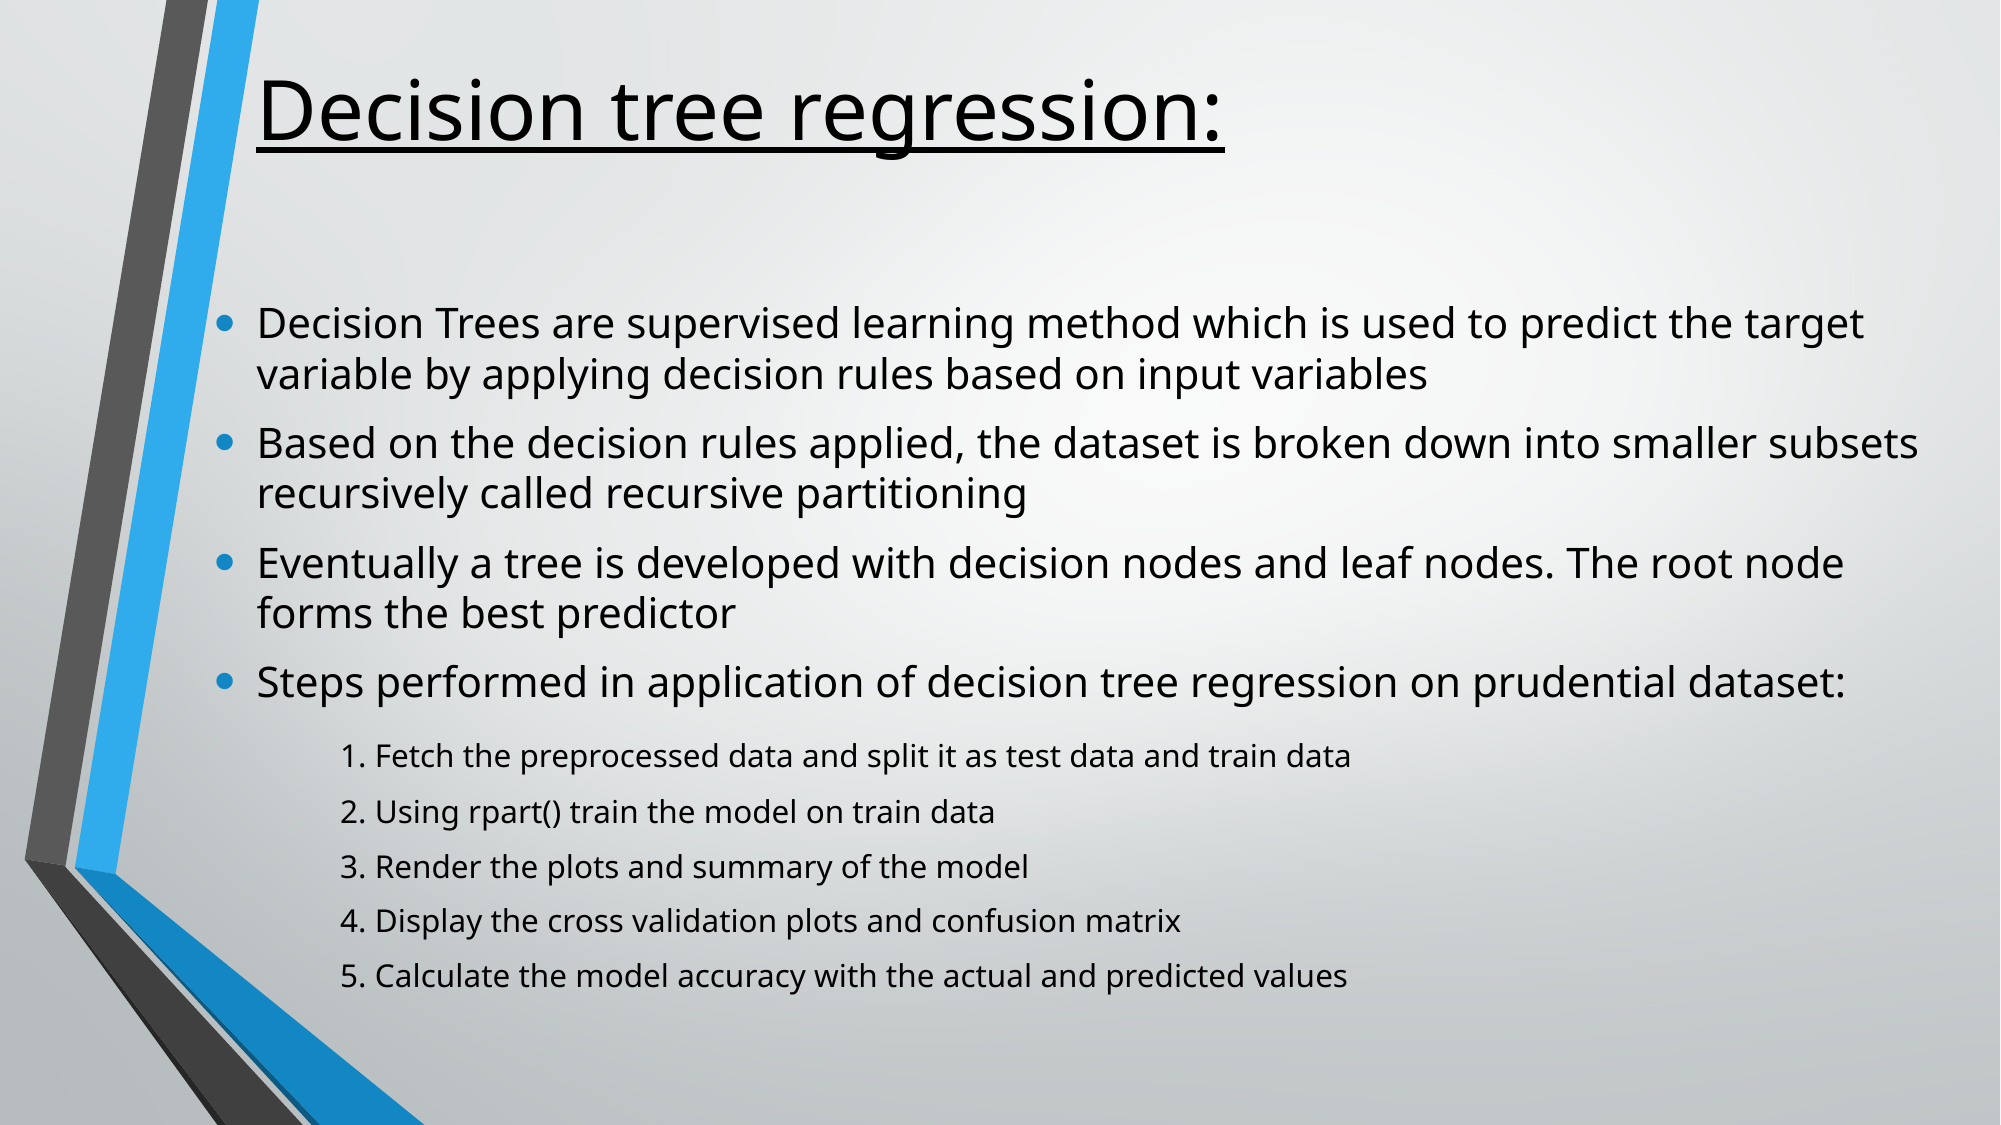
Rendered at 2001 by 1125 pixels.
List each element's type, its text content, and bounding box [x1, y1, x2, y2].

list Decision Trees are supervised learning method which is used to predict the target variable by applying decision rules based on input variables Based on the decision rules applied, the dataset is broken down into smaller subsets recursively called recursive partitioning Eventually a tree is developed with decision nodes and leaf nodes. The root node forms the best predictor Steps performed in application of decision tree regression on prudential dataset: 1. Fetch the preprocessed data and split it as test data and train data 2. Using rpart() train the model on train data 3. Render the plots and summary of the model 4. Display the cross validation plots and confusion matrix 5. Calculate the model accuracy with the actual and predicted values [199, 220, 1975, 1007]
title Decision tree regression: [241, 36, 2000, 178]
